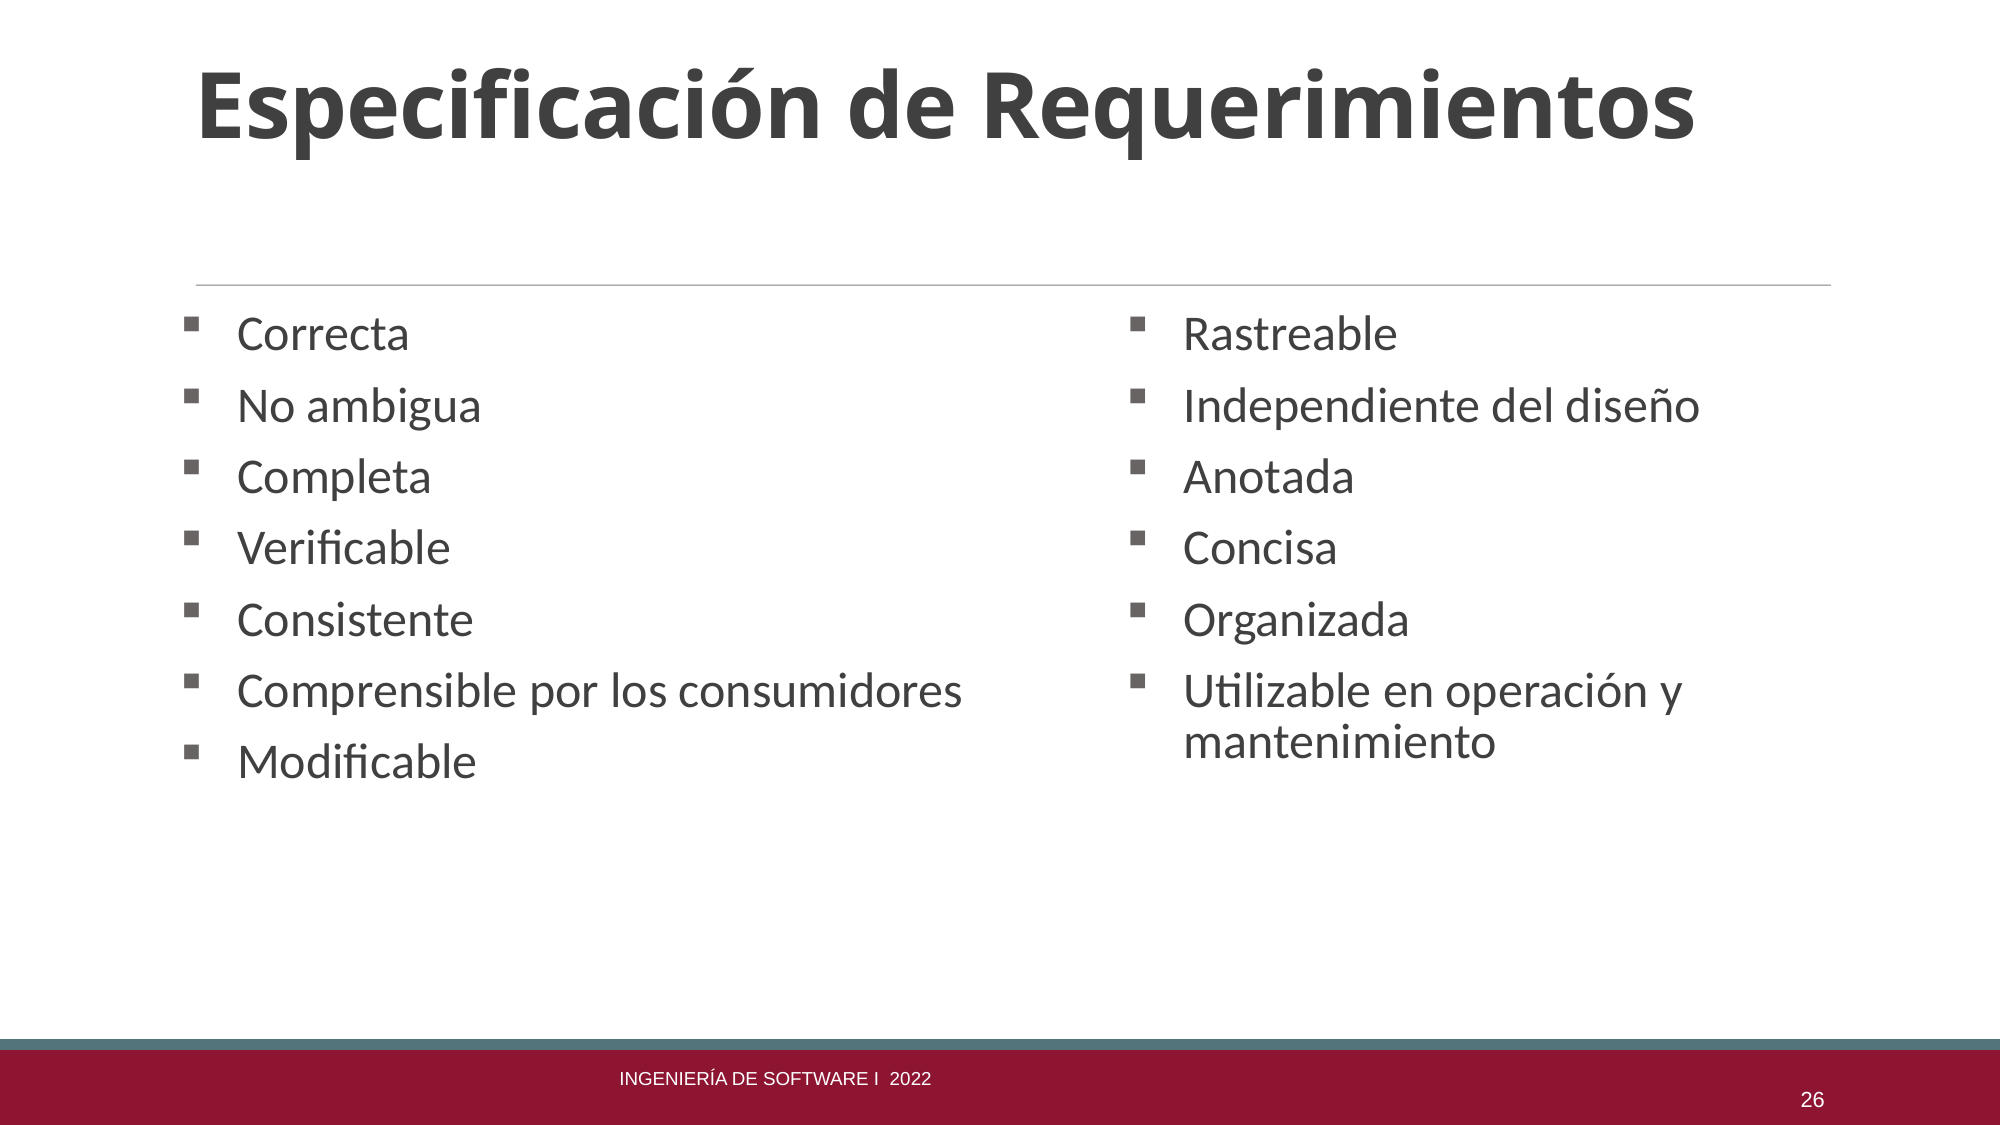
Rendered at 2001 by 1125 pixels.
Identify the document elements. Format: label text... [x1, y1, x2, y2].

list Correcta No ambigua Completa Verificable Consistente Comprensible por los consumidores Modificable [180, 302, 1126, 963]
footer Ingeniería de Software I 2022 [604, 1059, 1396, 1120]
slide_number <número> [1624, 1059, 1840, 1120]
list Rastreable Independiente del diseño Anotada Concisa Organizada Utilizable en operación y mantenimiento [1126, 302, 1952, 1046]
title Especificación de Requerimientos [180, 47, 1830, 285]
